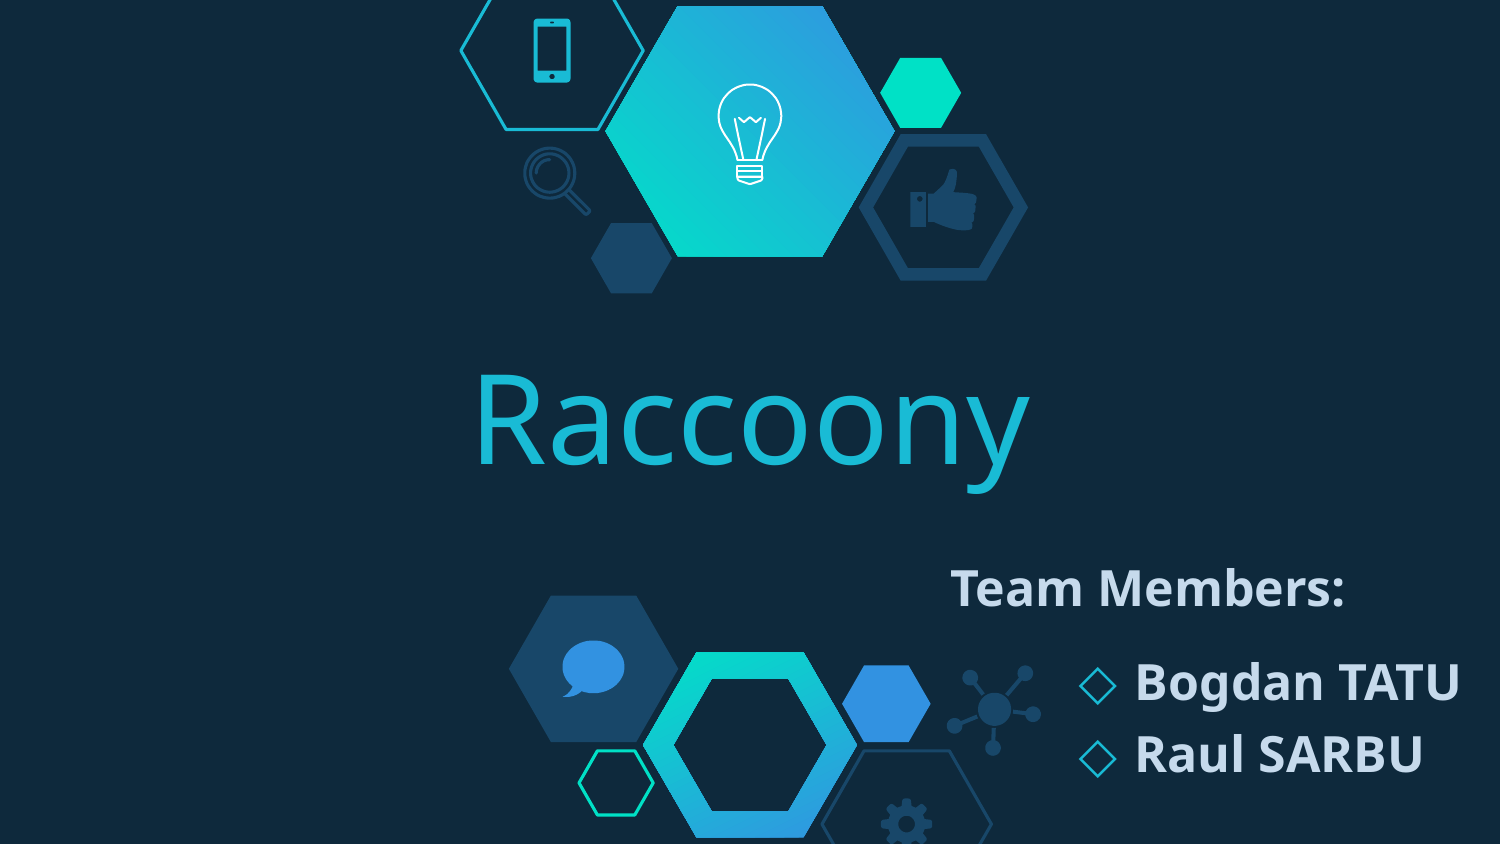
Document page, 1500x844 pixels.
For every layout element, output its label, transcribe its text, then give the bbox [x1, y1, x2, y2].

text_box Team Members: [935, 440, 1372, 732]
title Raccoony [229, 319, 1271, 510]
text_box Bogdan TATU Raul SARBU [1063, 571, 1500, 844]
